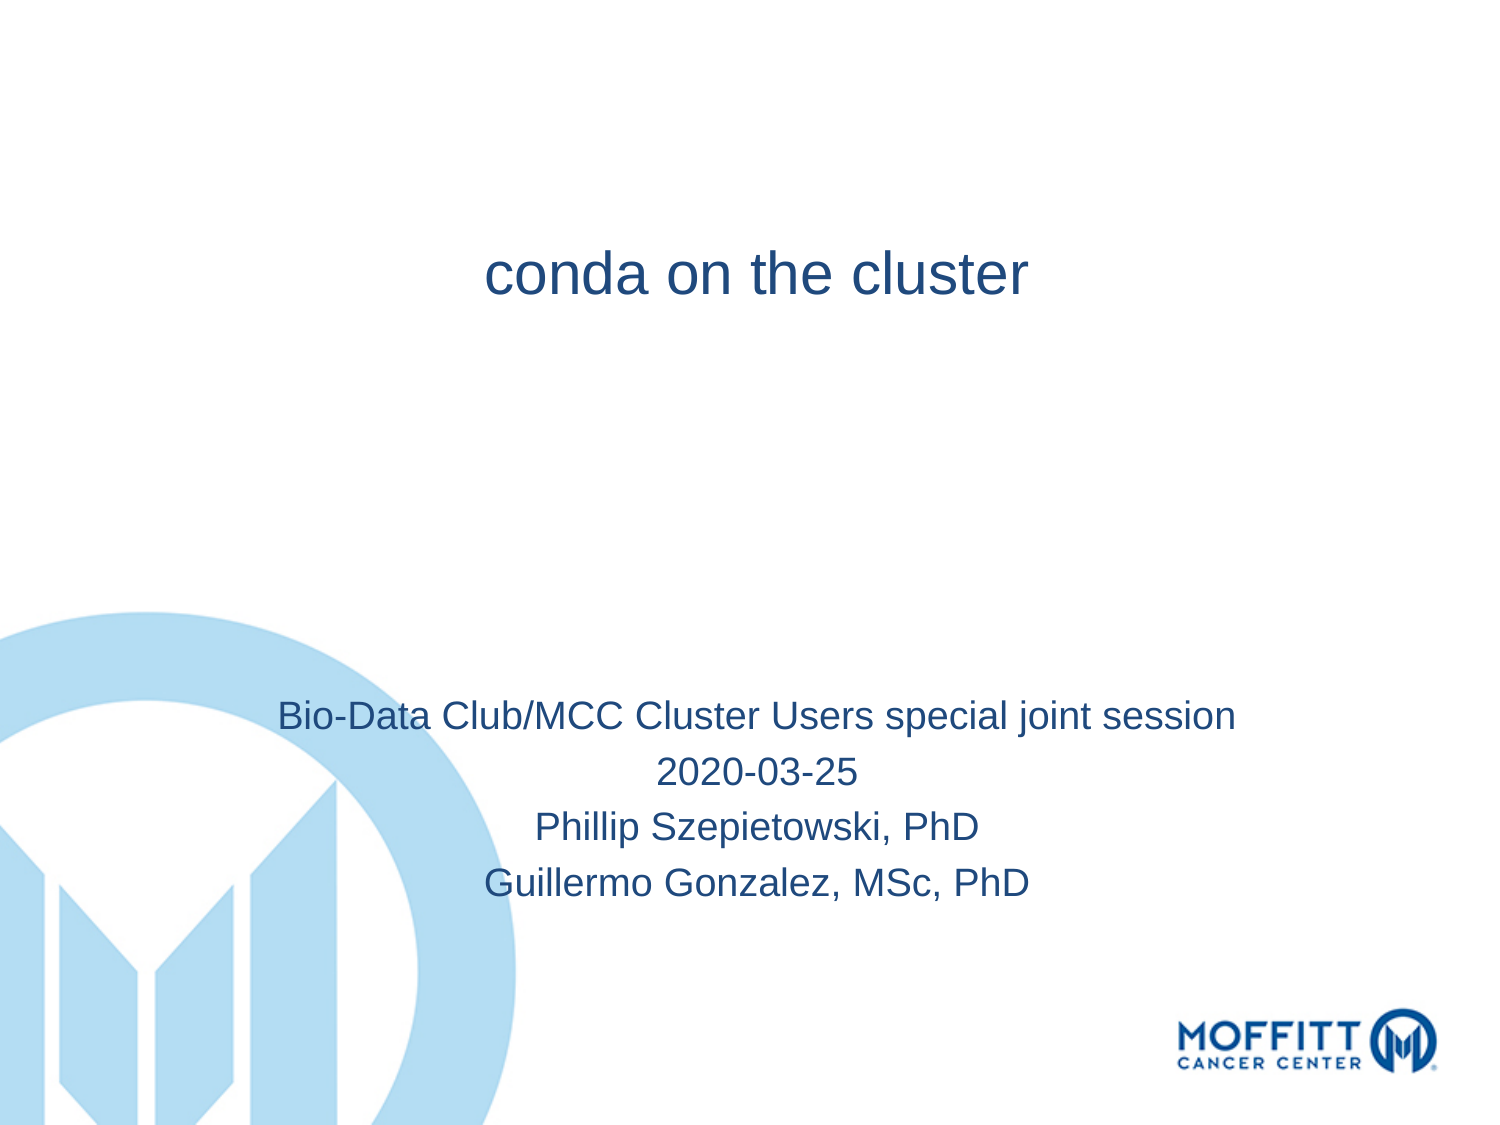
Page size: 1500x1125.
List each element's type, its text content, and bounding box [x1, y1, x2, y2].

list conda on the cluster [108, 227, 1406, 351]
list Bio-Data Club/MCC Cluster Users special joint session 2020-03-25 Phillip Szepietowski, PhD Guillermo Gonzalez, MSc, PhD [108, 682, 1406, 912]
picture [0, 0, 1500, 1125]
